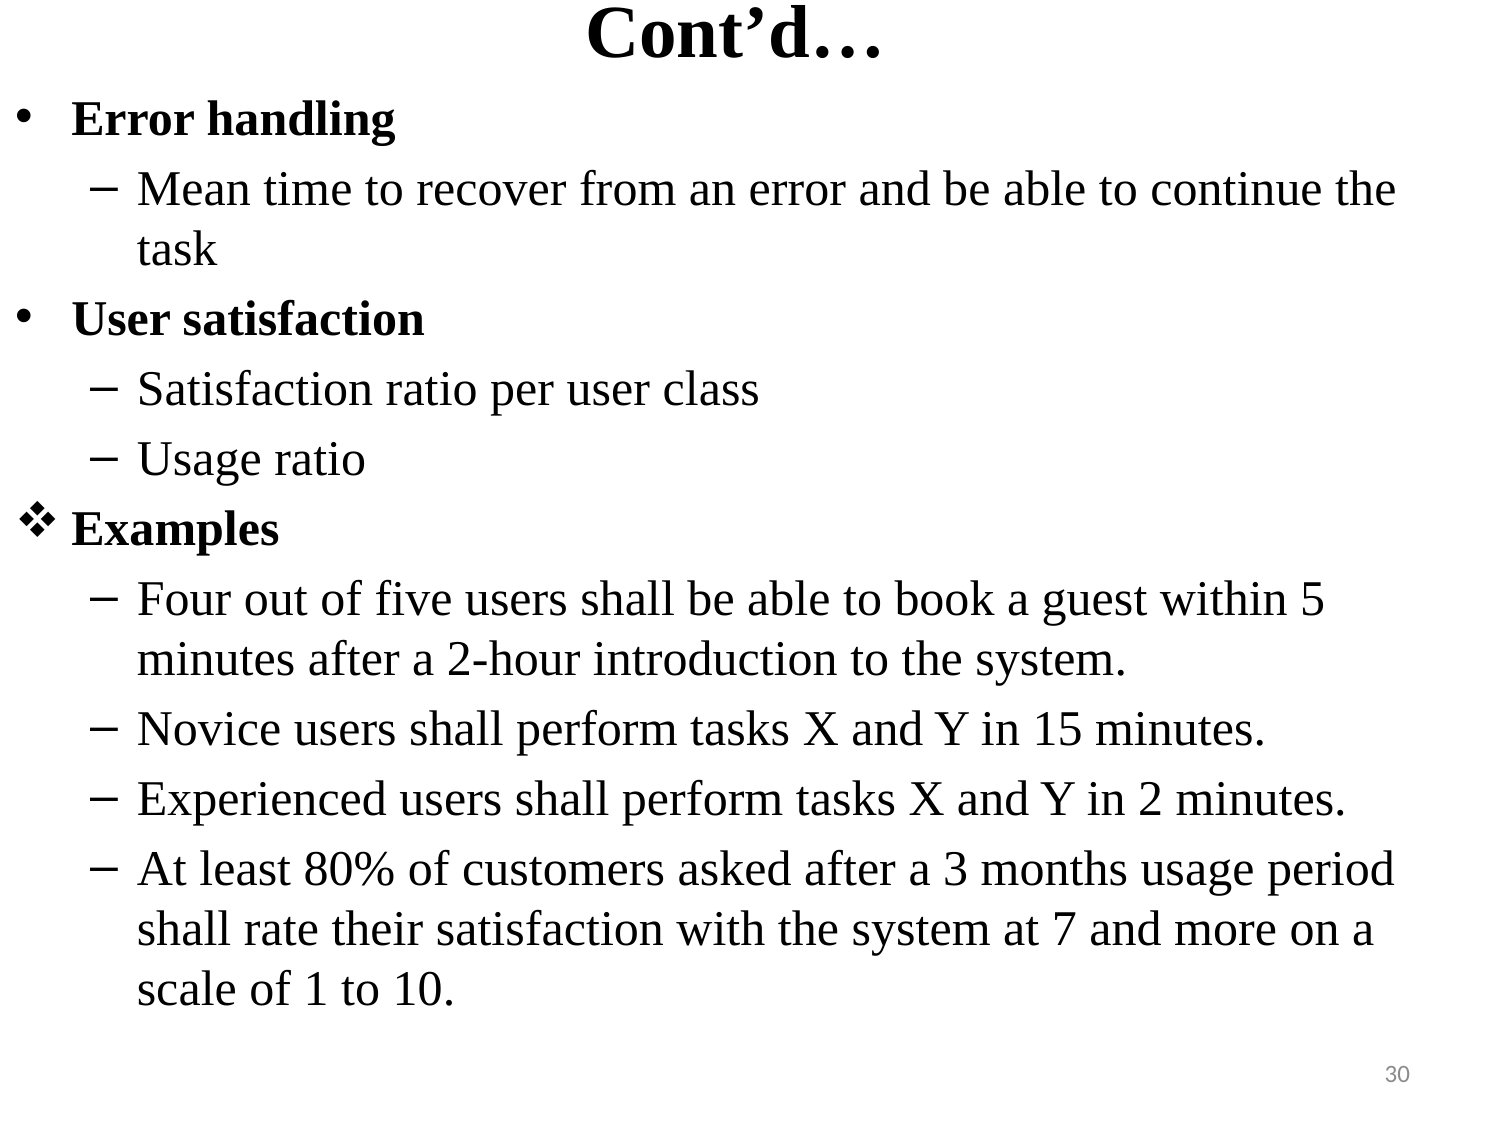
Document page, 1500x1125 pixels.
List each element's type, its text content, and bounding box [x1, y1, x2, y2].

list Error handling Mean time to recover from an error and be able to continue the task User satisfaction Satisfaction ratio per user class Usage ratio Examples Four out of five users shall be able to book a guest within 5 minutes after a 2-hour introduction to the system. Novice users shall perform tasks X and Y in 15 minutes. Experienced users shall perform tasks X and Y in 2 minutes. At least 80% of customers asked after a 3 months usage period shall rate their satisfaction with the system at 7 and more on a scale of 1 to 10. [0, 78, 1489, 1103]
title Cont’d… [0, 0, 1471, 55]
